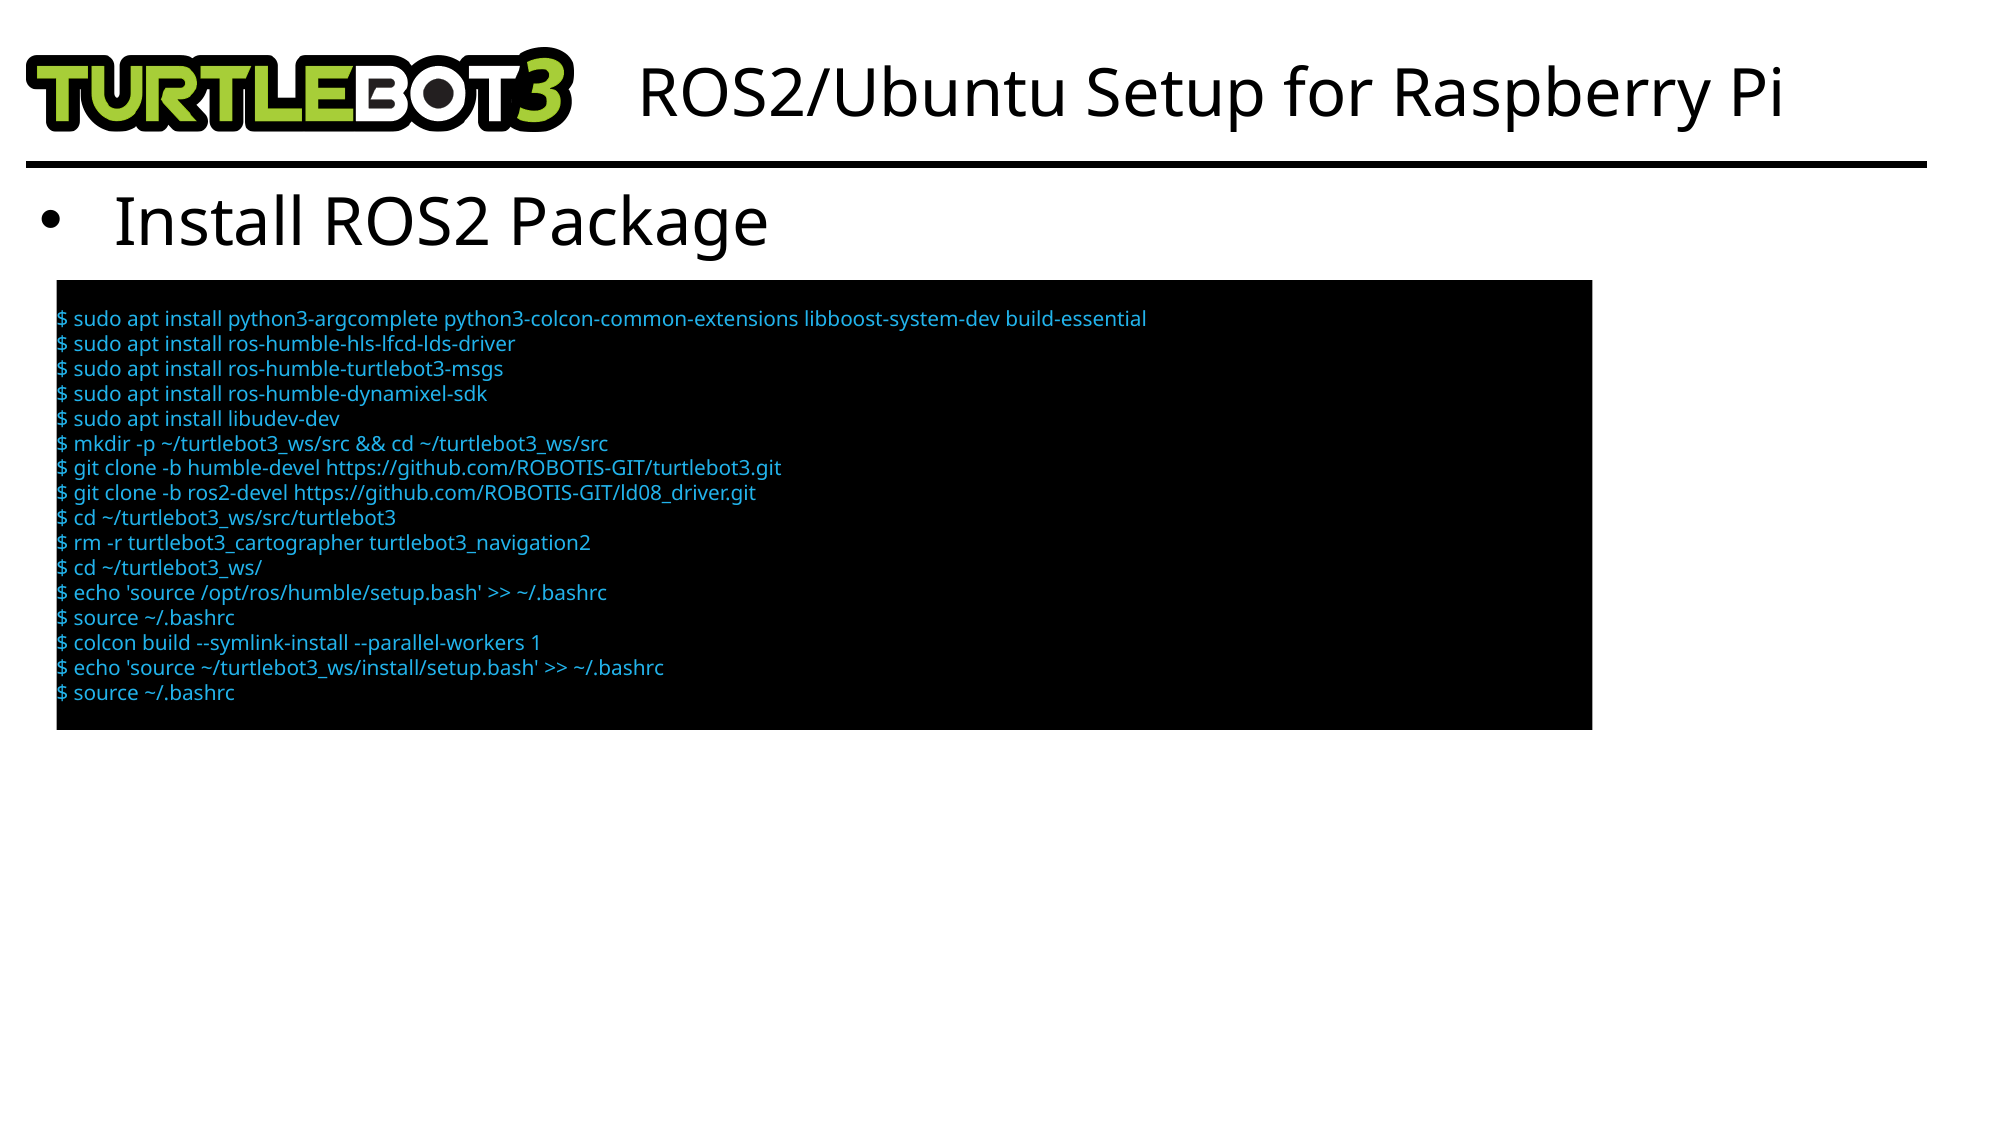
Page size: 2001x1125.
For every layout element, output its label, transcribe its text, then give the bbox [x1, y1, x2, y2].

text_box $ sudo apt install python3-argcomplete python3-colcon-common-extensions libboost-system-dev build-essential $ sudo apt install ros-humble-hls-lfcd-lds-driver $ sudo apt install ros-humble-turtlebot3-msgs $ sudo apt install ros-humble-dynamixel-sdk $ sudo apt install libudev-dev $ mkdir -p ~/turtlebot3_ws/src && cd ~/turtlebot3_ws/src $ git clone -b humble-devel https://github.com/ROBOTIS-GIT/turtlebot3.git $ git clone -b ros2-devel https://github.com/ROBOTIS-GIT/ld08_driver.git $ cd ~/turtlebot3_ws/src/turtlebot3 $ rm -r turtlebot3_cartographer turtlebot3_navigation2 $ cd ~/turtlebot3_ws/ $ echo 'source /opt/ros/humble/setup.bash' >> ~/.bashrc $ source ~/.bashrc $ colcon build --symlink-install --parallel-workers 1 $ echo 'source ~/turtlebot3_ws/install/setup.bash' >> ~/.bashrc $ source ~/.bashrc [56, 280, 1593, 730]
text_box Install ROS2 Package [24, 171, 787, 266]
picture [26, 47, 574, 132]
text_box ROS2/Ubuntu Setup for Raspberry Pi [623, 42, 1802, 138]
